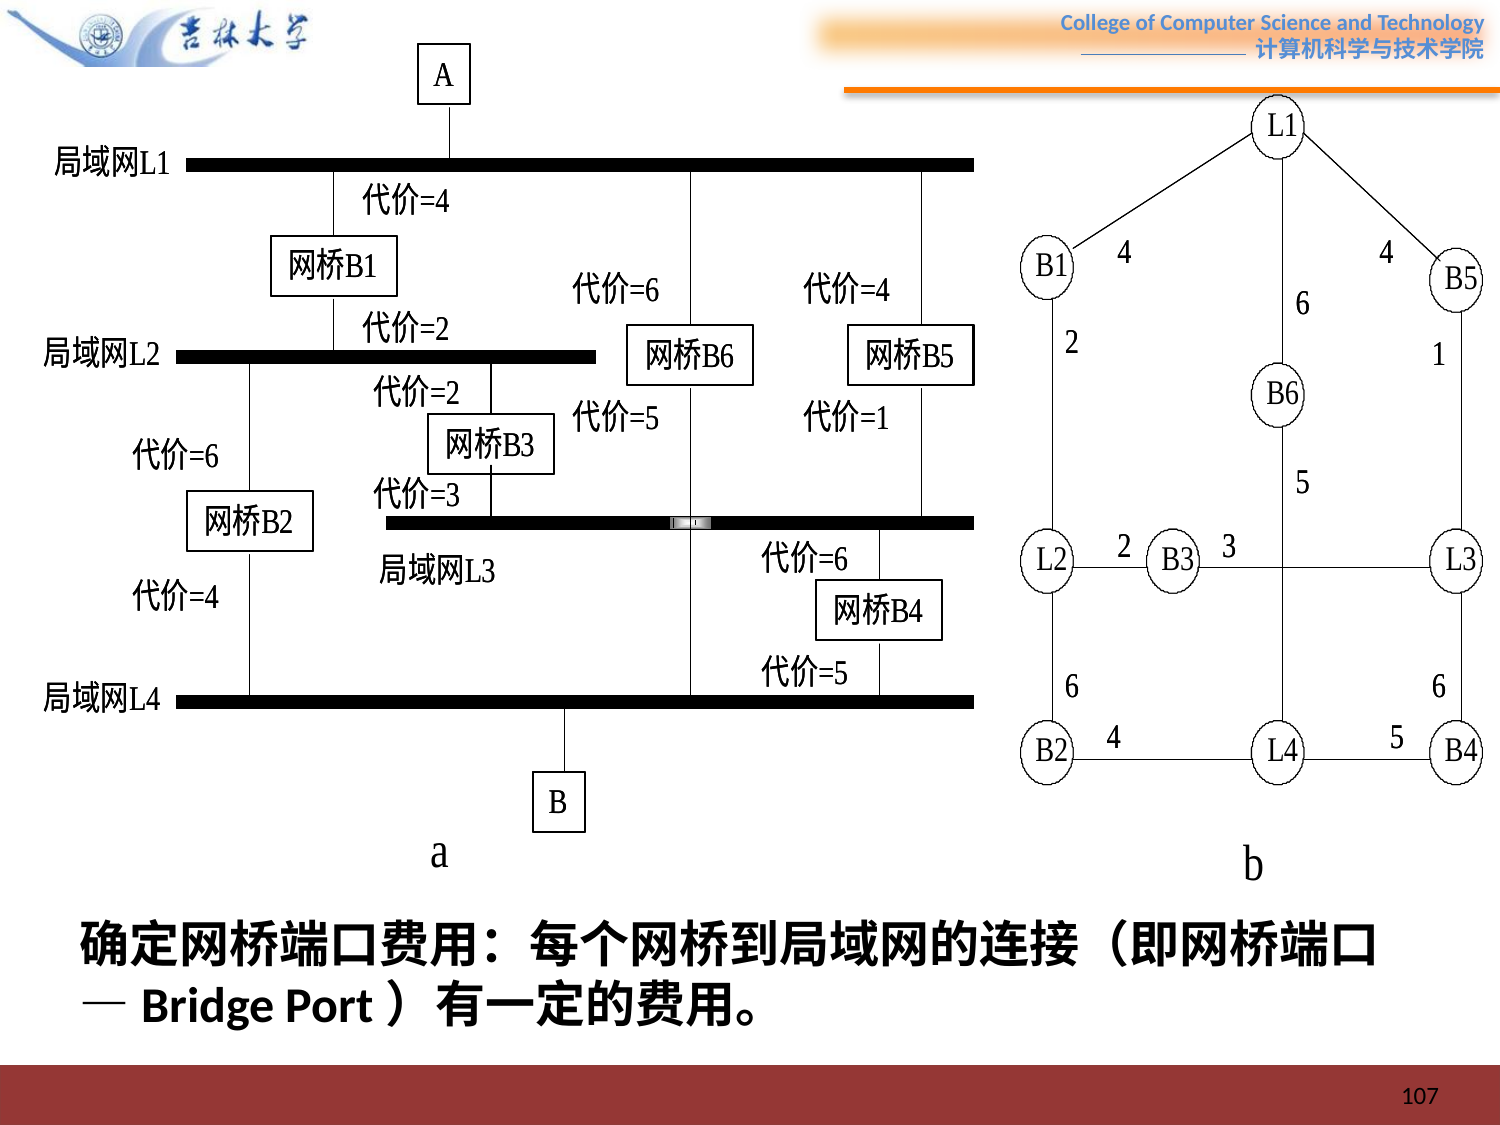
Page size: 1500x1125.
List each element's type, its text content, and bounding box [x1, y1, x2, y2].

text_box 107 [1104, 1065, 1455, 1125]
text_box 确定网桥端口费用：每个网桥到局域网的连接（即网桥端口—Bridge Port）有一定的费用。 [64, 915, 1436, 1040]
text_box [799, 0, 1500, 71]
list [29, 42, 1500, 906]
picture [0, 0, 314, 68]
footer [0, 1063, 1500, 1125]
